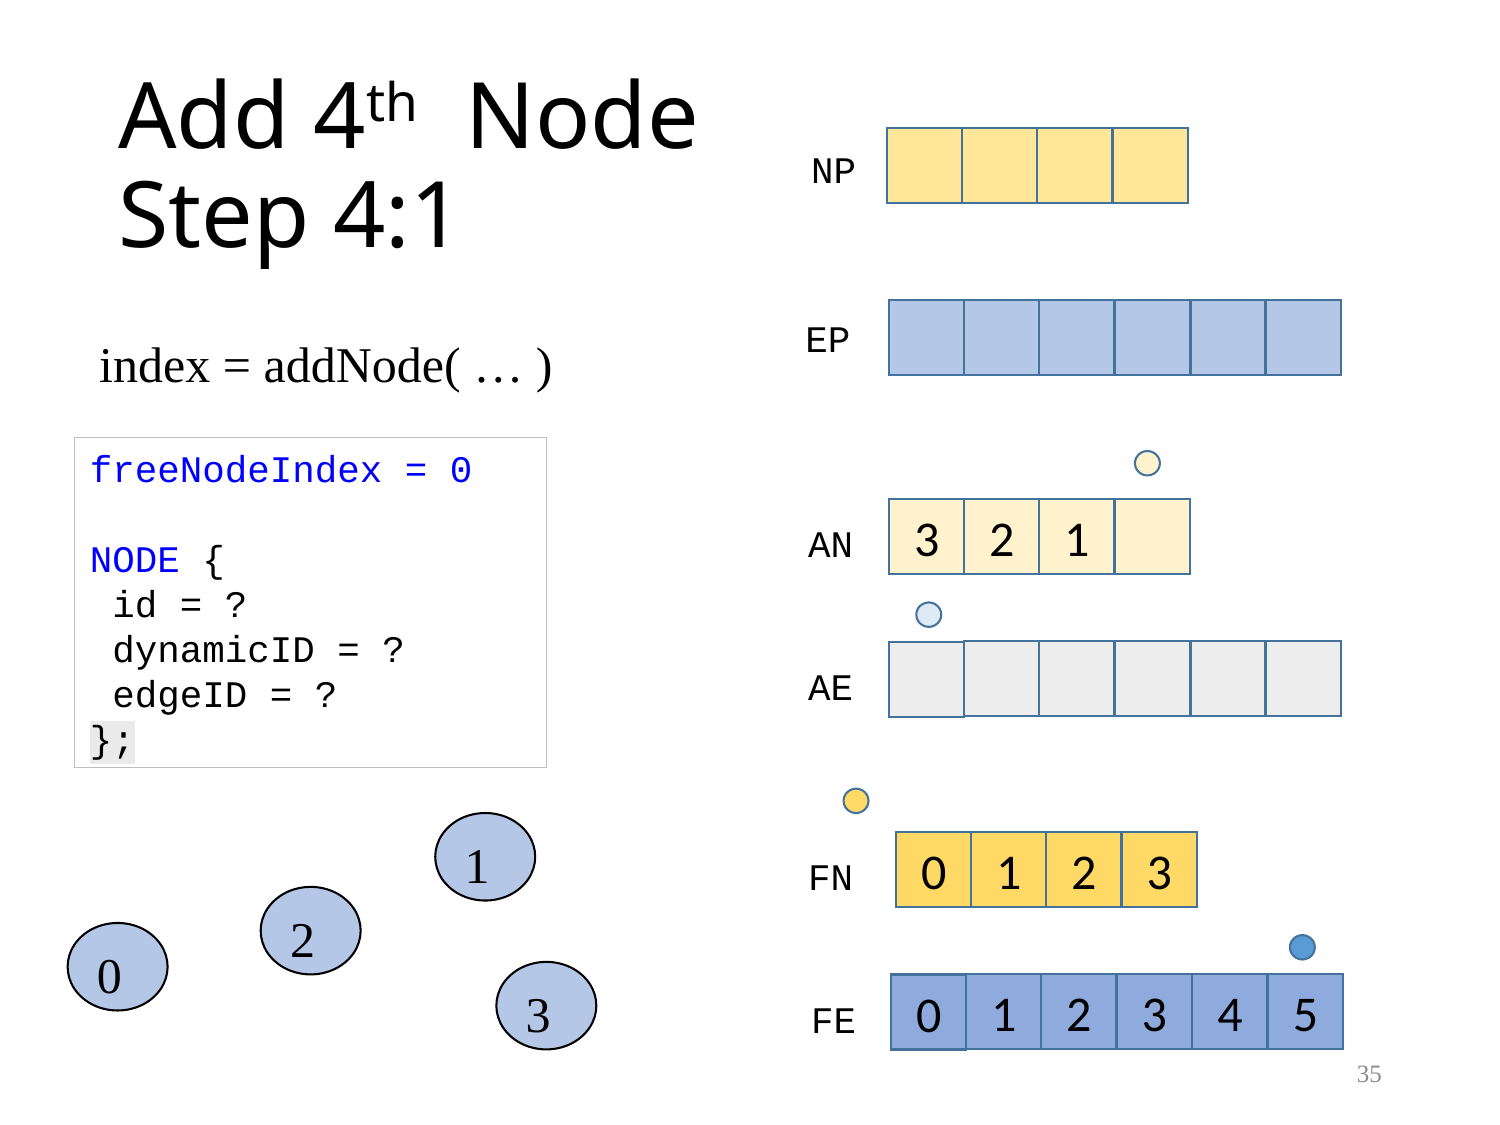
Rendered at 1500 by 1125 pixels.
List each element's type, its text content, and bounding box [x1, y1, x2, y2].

text_box [888, 299, 963, 376]
text_box AE [793, 655, 868, 716]
text_box EP [790, 307, 866, 367]
text_box [886, 127, 961, 204]
text_box [842, 787, 870, 815]
text_box [1114, 640, 1190, 717]
text_box 1 [1038, 498, 1114, 575]
text_box 2 [260, 886, 361, 975]
text_box 2 [1040, 973, 1116, 1050]
text_box 3 [496, 961, 597, 1050]
text_box [1112, 127, 1189, 204]
text_box 3 [888, 498, 963, 575]
text_box 3 [1116, 973, 1191, 1050]
text_box [1265, 640, 1342, 717]
text_box 0 [67, 922, 168, 1011]
text_box 1 [970, 831, 1045, 908]
text_box index = addNode( … ) [84, 324, 568, 400]
text_box [963, 640, 1038, 717]
text_box 1 [435, 813, 536, 901]
text_box 1 [965, 973, 1040, 1050]
text_box FN [793, 845, 869, 905]
text_box [1036, 127, 1112, 204]
text_box NP [796, 138, 871, 198]
text_box [1190, 299, 1265, 376]
text_box 3 [1121, 831, 1198, 908]
text_box 2 [963, 498, 1038, 575]
text_box 0 [895, 831, 970, 908]
text_box [915, 601, 943, 628]
text_box [1038, 640, 1114, 717]
text_box [1190, 640, 1265, 717]
text_box [1114, 498, 1191, 575]
text_box [961, 127, 1036, 204]
text_box FE [796, 988, 871, 1049]
text_box [888, 641, 965, 718]
text_box [1265, 299, 1342, 376]
text_box [1038, 299, 1114, 376]
text_box [1114, 299, 1190, 376]
text_box AN [793, 512, 868, 573]
text_box 0 [890, 973, 967, 1051]
text_box [1133, 449, 1161, 477]
text_box 4 [1191, 973, 1267, 1050]
text_box 2 [1045, 831, 1121, 908]
slide_number 35 [1059, 1042, 1397, 1103]
text_box freeNodeIndex = 0 NODE { id = ? dynamicID = ? edgeID = ? }; [74, 437, 547, 768]
text_box 5 [1267, 973, 1344, 1050]
text_box [1288, 934, 1316, 961]
text_box [963, 299, 1038, 376]
title Add 4th Node Step 4:1 [103, 59, 1397, 278]
